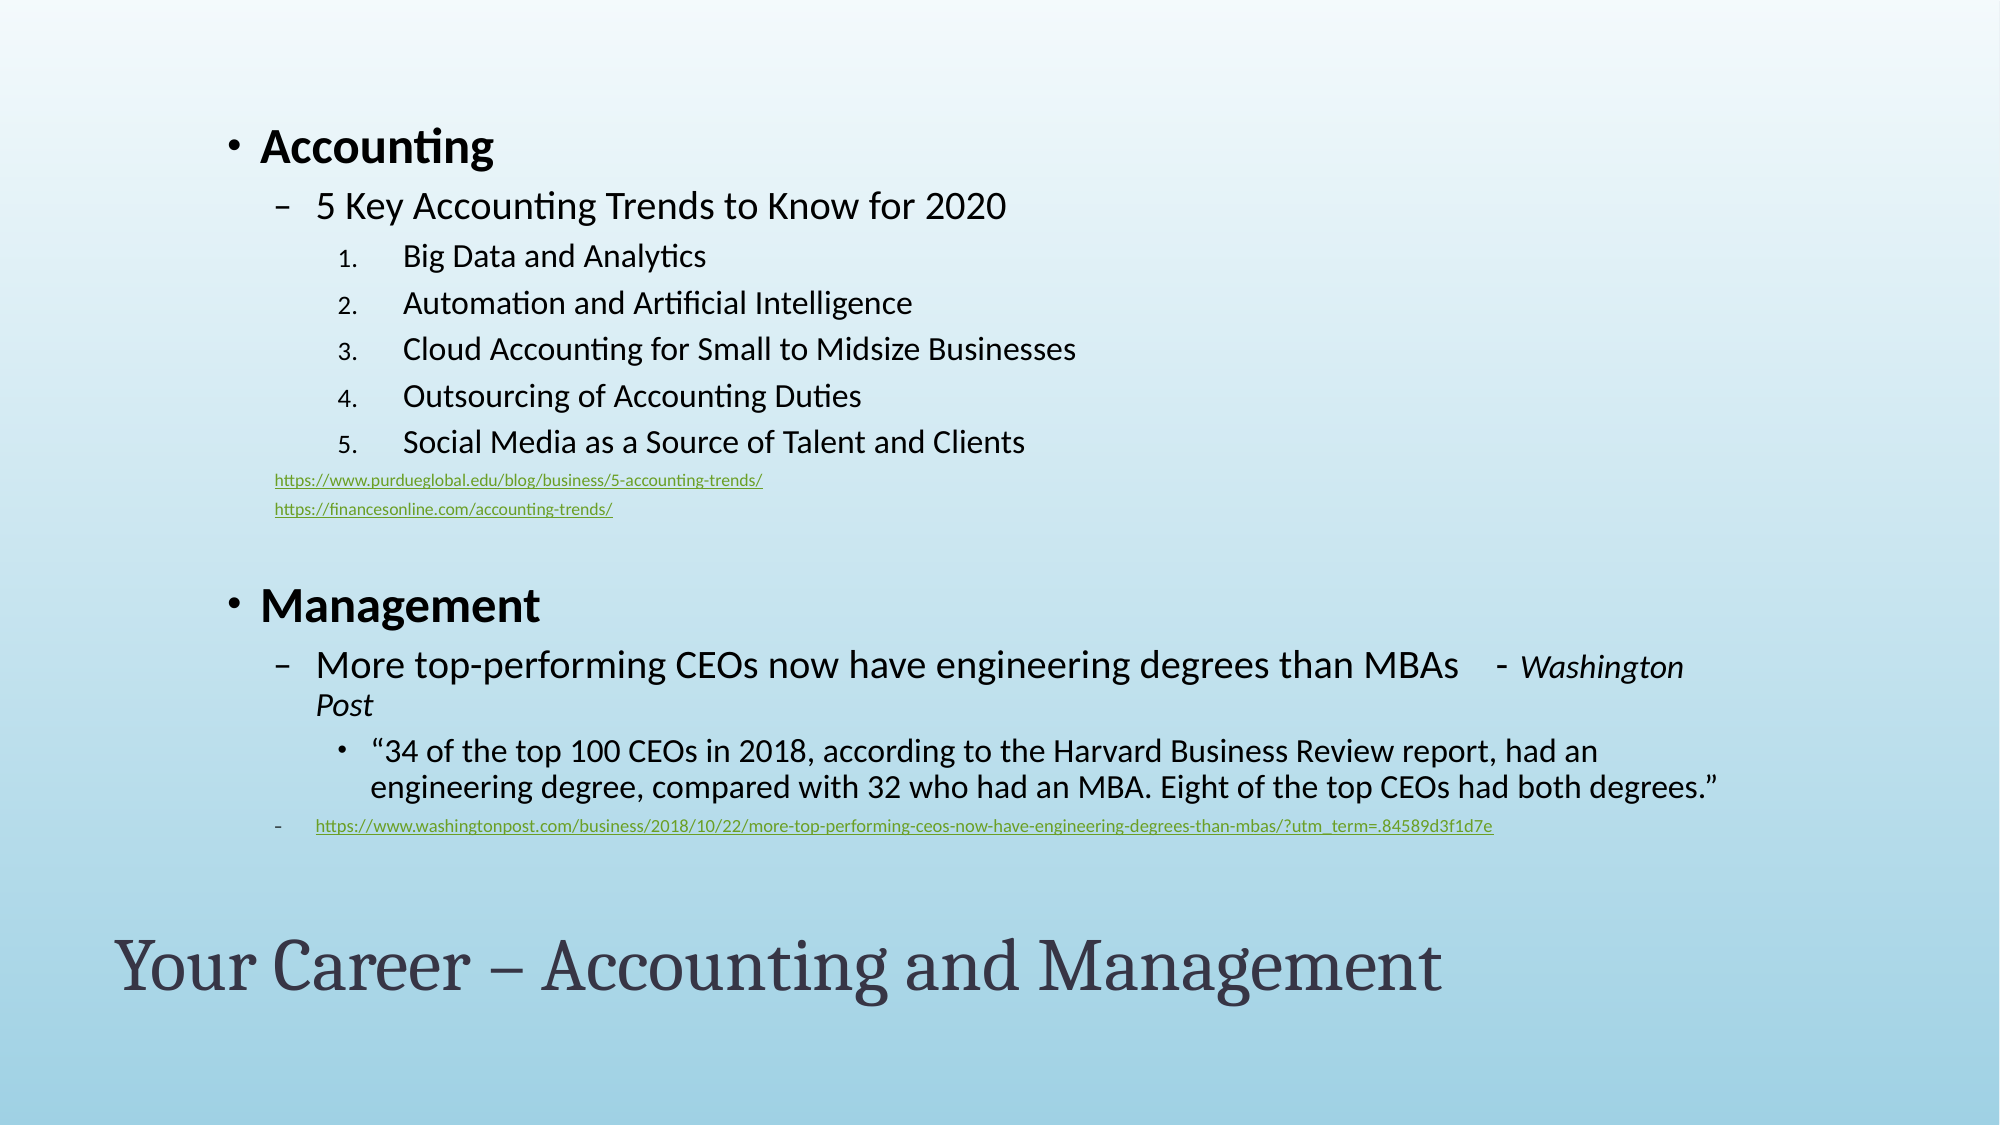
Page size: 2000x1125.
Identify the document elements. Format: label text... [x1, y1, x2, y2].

title Your Career – Accounting and Management [99, 837, 1900, 1013]
list Accounting 5 Key Accounting Trends to Know for 2020 Big Data and Analytics Automation and Artificial Intelligence Cloud Accounting for Small to Midsize Businesses Outsourcing of Accounting Duties Social Media as a Source of Talent and Clients https://www.purdueglobal.edu/blog/business/5-accounting-trends/ https://financesonline.com/accounting-trends/ Management More top-performing CEOs now have engineering degrees than MBAs - Washington Post “34 of the top 100 CEOs in 2018, according to the Harvard Business Review report, had an engineering degree, compared with 32 who had an MBA. Eight of the top CEOs had both degrees.” https://www.washingtonpost.com/business/2018/10/22/more-top-performing-ceos-now-have-engineering-degrees-than-mbas/?utm_term=.84589d3f1d7e [212, 112, 1738, 875]
